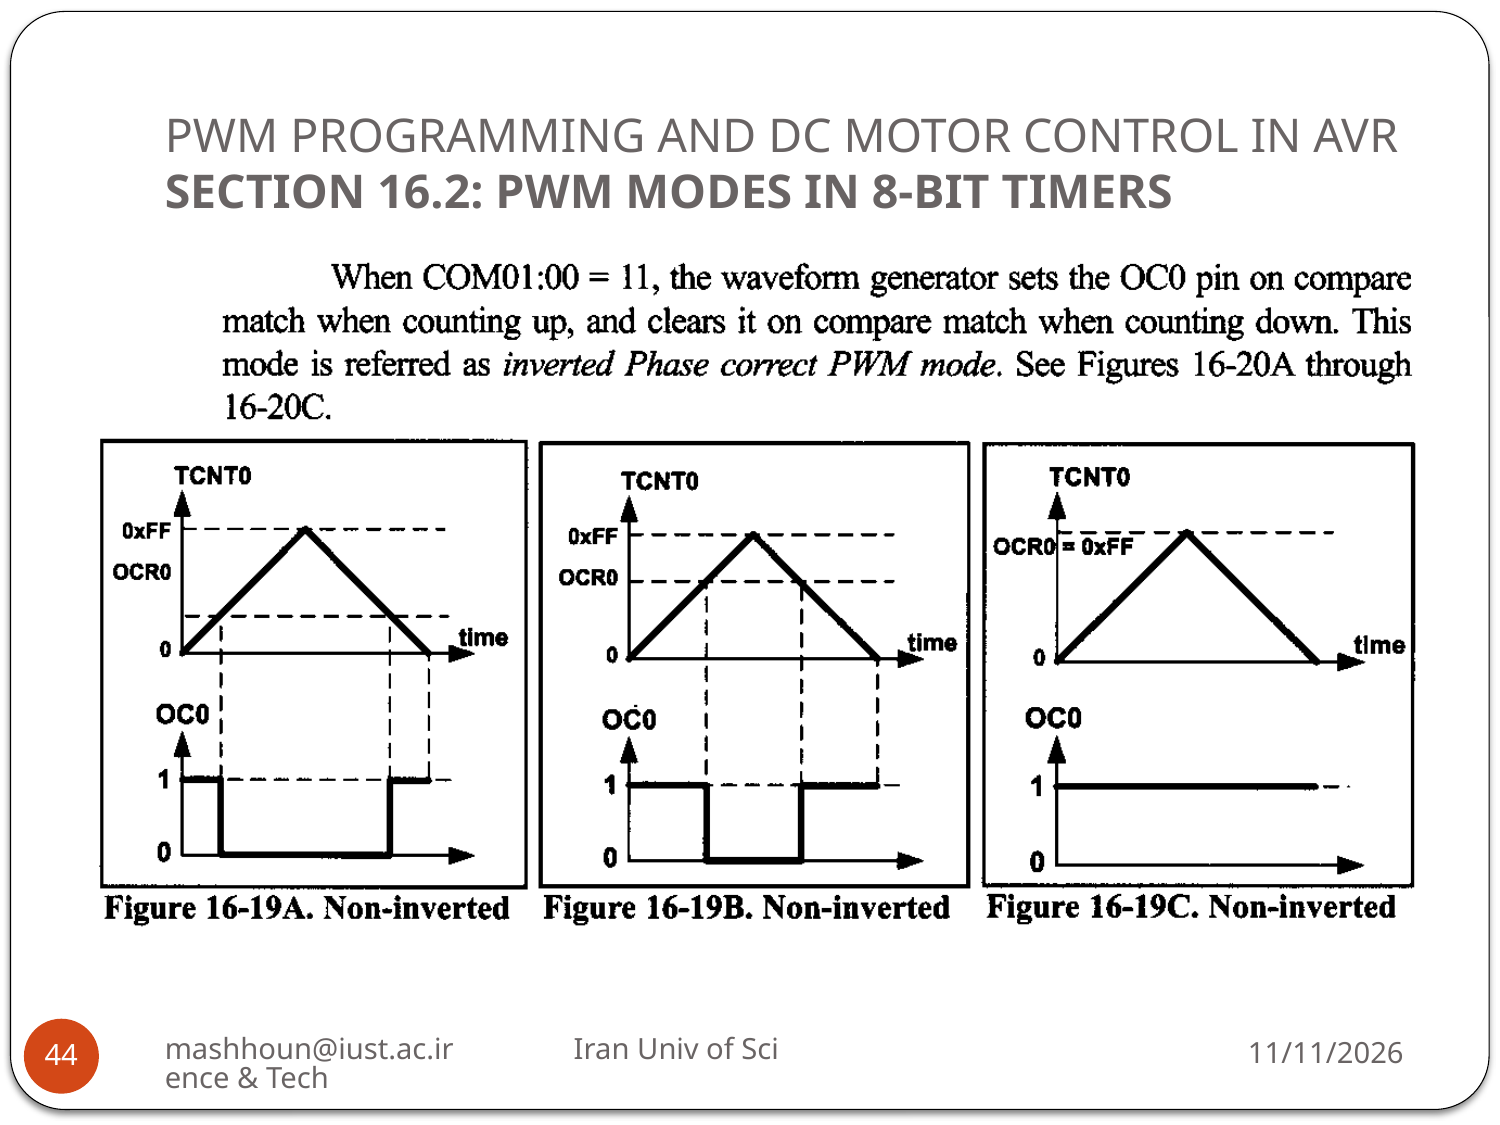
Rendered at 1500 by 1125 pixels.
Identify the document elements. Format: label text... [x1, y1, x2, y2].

slide_number 44 [23, 1018, 99, 1094]
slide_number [1012, 1015, 1419, 1094]
picture [72, 251, 1423, 932]
title PWM PROGRAMMING AND DC MOTOR CONTROL IN AVR SECTION 16.2: PWM MODES IN 8-BIT TIMERS [150, 45, 1425, 233]
footer mashhoun@iust.ac.ir Iran Univ of Science & Tech [150, 1012, 800, 1088]
